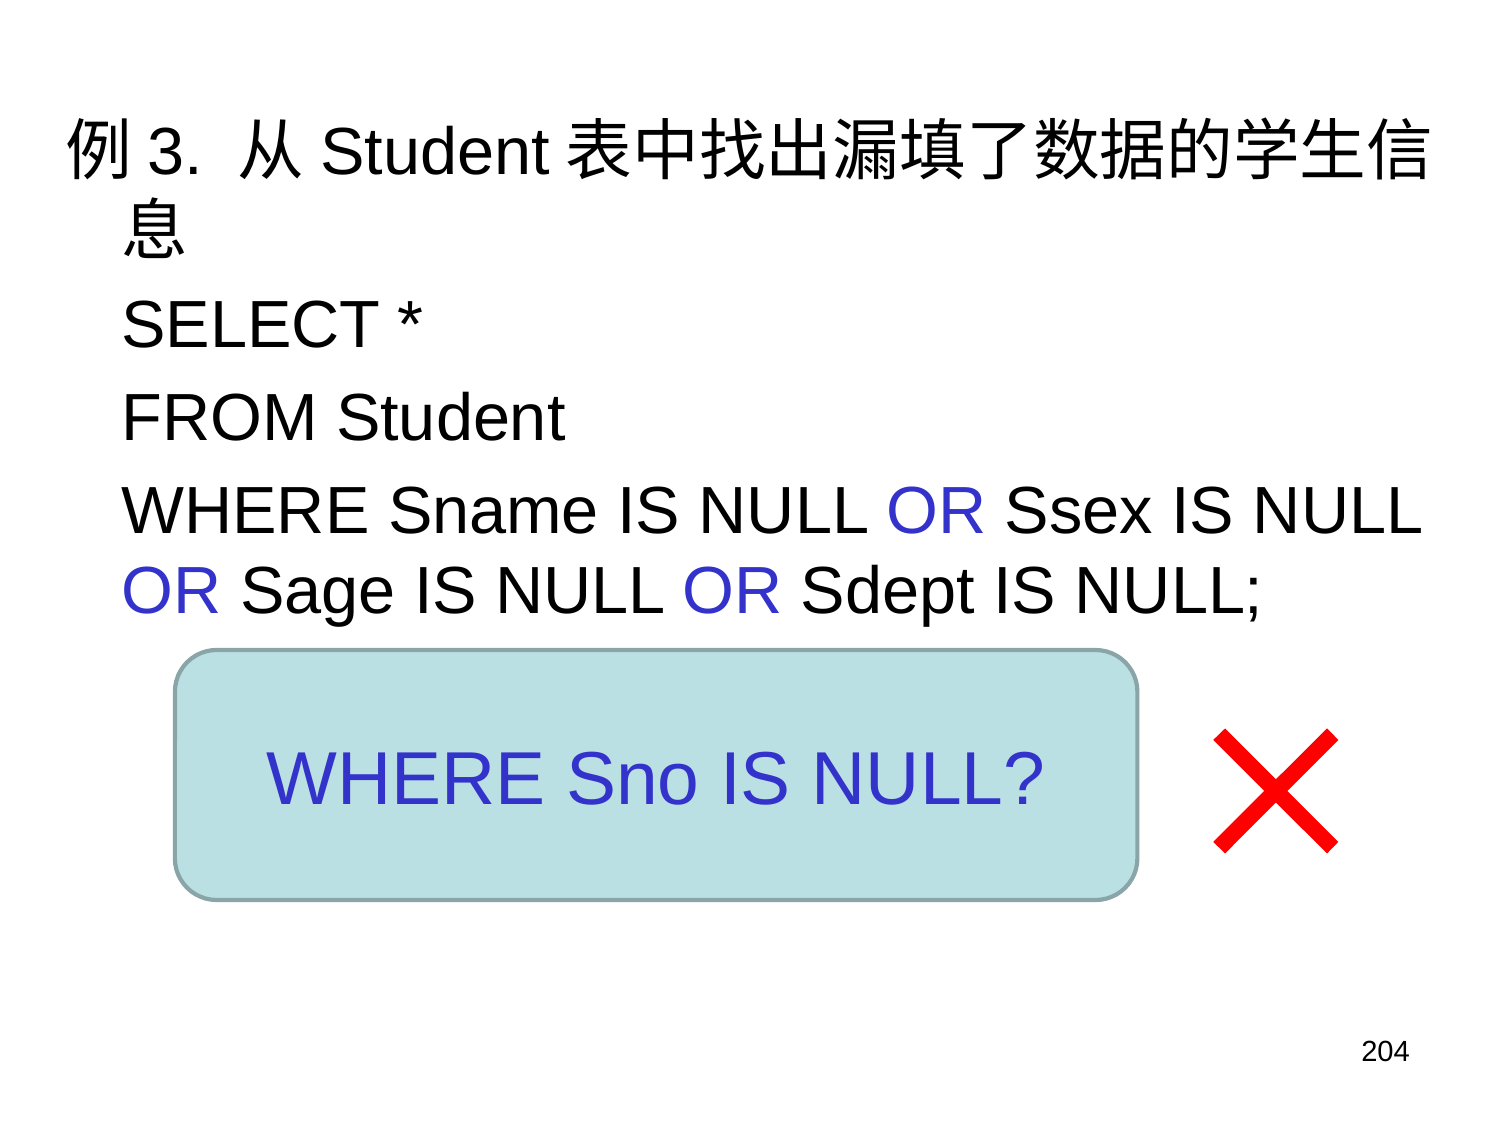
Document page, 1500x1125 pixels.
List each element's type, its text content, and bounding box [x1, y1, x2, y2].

slide_number 204 [1074, 1024, 1426, 1103]
text_box WHERE Sno IS NULL? [172, 647, 1140, 903]
text_box  [1172, 697, 1365, 840]
list 例3. 从Student表中找出漏填了数据的学生信息 SELECT * FROM Student WHERE Sname IS NULL OR Ssex IS NULL OR Sage IS NULL OR Sdept IS NULL; [50, 99, 1463, 1013]
